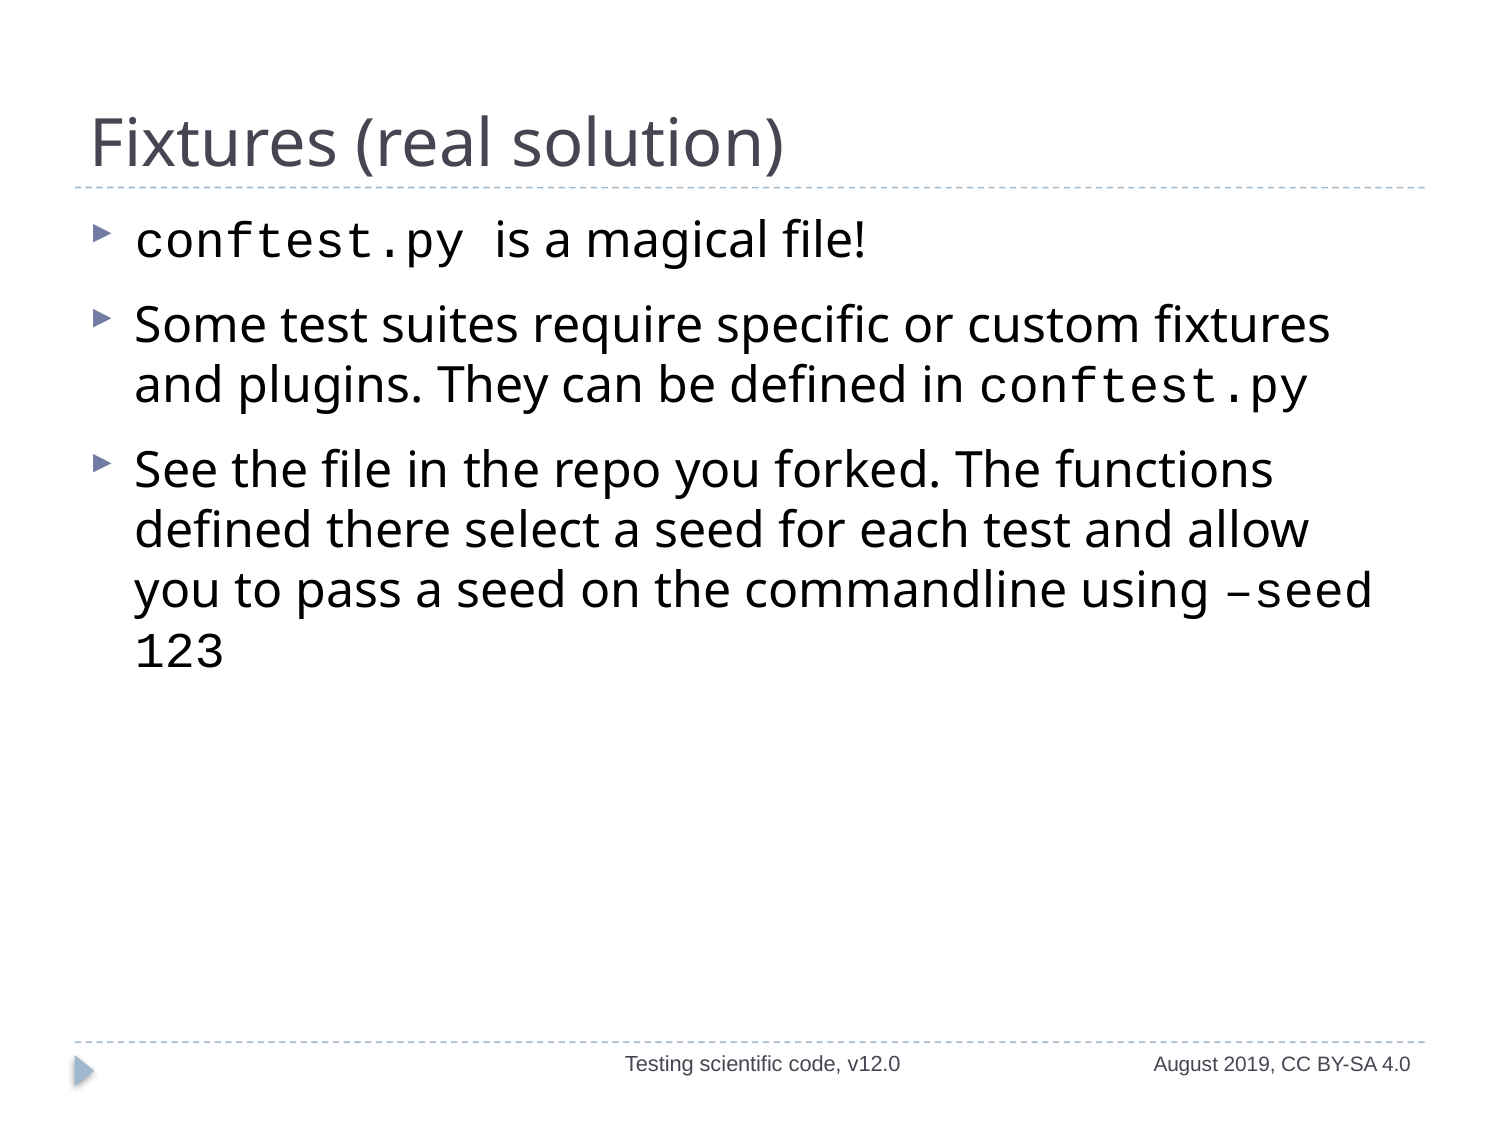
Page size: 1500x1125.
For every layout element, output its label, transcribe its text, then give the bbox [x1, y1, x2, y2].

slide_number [1051, 1042, 1426, 1103]
footer Testing scientific code, v12.0 [475, 1042, 1051, 1103]
list conftest.py is a magical file! Some test suites require specific or custom fixtures and plugins. They can be defined in conftest.py See the file in the repo you forked. The functions defined there select a seed for each test and allow you to pass a seed on the commandline using –seed 123 [75, 200, 1425, 1010]
title Fixtures (real solution) [75, 24, 1425, 188]
